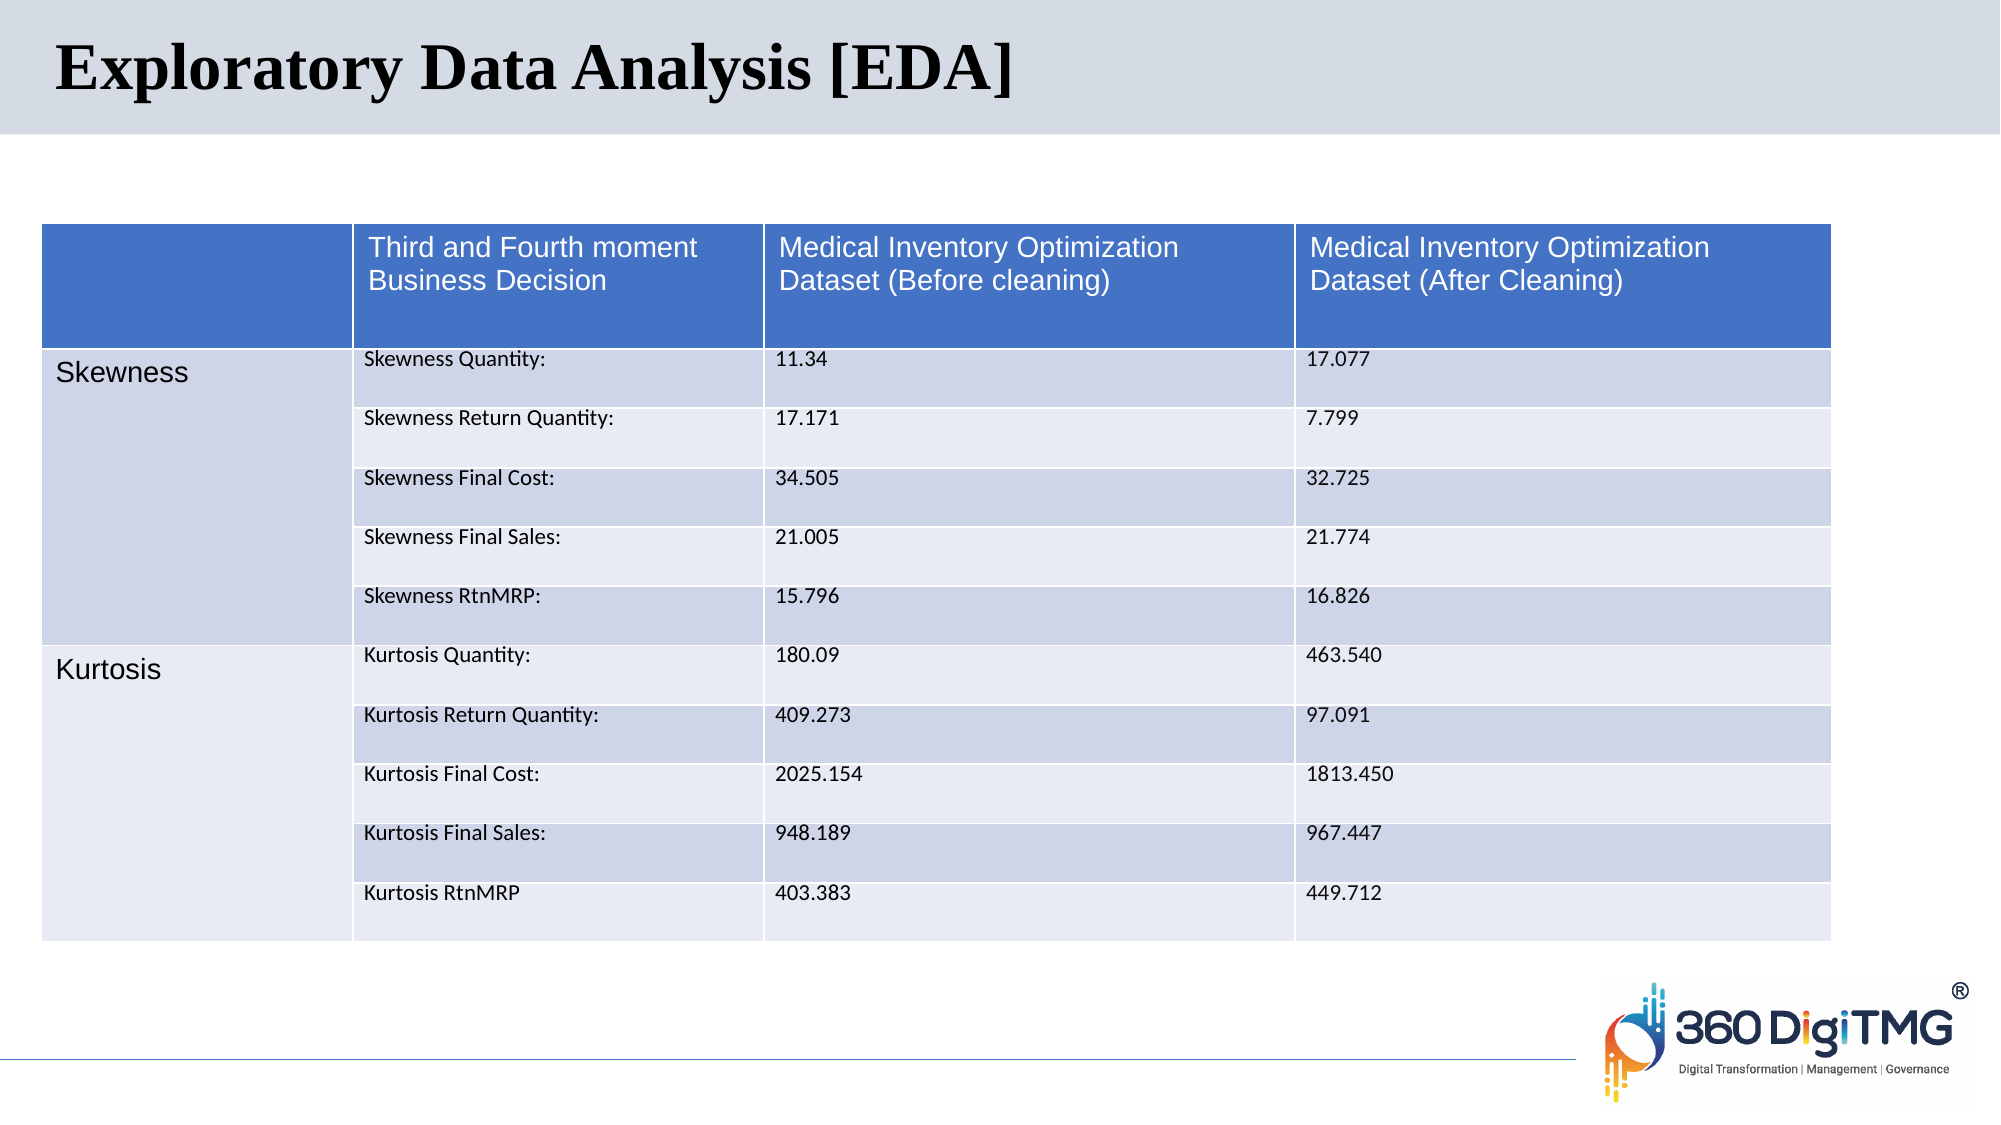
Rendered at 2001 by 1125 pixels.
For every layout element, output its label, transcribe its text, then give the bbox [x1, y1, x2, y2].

table_cell 1813.450 [1296, 765, 1831, 823]
table_cell Skewness Quantity: [354, 350, 763, 407]
table_cell Kurtosis RtnMRP [354, 884, 763, 941]
table_cell 34.505 [765, 469, 1294, 526]
table_cell Kurtosis Final Cost: [354, 765, 763, 823]
table_cell Skewness Final Cost: [354, 469, 763, 526]
table_cell 17.077 [1296, 350, 1831, 407]
table_cell 449.712 [1296, 884, 1831, 941]
table_cell 17.171 [765, 409, 1294, 467]
table_cell 180.09 [765, 646, 1294, 704]
table_cell 32.725 [1296, 469, 1831, 526]
table_cell Skewness RtnMRP: [354, 587, 763, 645]
table_cell 15.796 [765, 587, 1294, 645]
table_cell 403.383 [765, 884, 1294, 941]
table_cell Skewness Final Sales: [354, 528, 763, 585]
table_cell 16.826 [1296, 587, 1831, 645]
table_cell Kurtosis Final Sales: [354, 824, 763, 882]
table_cell 11.34 [765, 350, 1294, 407]
table_cell 463.540 [1296, 646, 1831, 704]
title Exploratory Data Analysis [EDA] [40, 0, 1558, 170]
table_cell 21.005 [765, 528, 1294, 585]
table_header Third and Fourth moment Business Decision [354, 224, 763, 348]
table_cell Kurtosis [42, 646, 352, 941]
table_cell 2025.154 [765, 765, 1294, 823]
table_cell Kurtosis Return Quantity: [354, 706, 763, 763]
table_cell 967.447 [1296, 824, 1831, 882]
table_cell Skewness [42, 350, 352, 645]
table_cell 948.189 [765, 824, 1294, 882]
table_cell Kurtosis Quantity: [354, 646, 763, 704]
picture [1599, 976, 1974, 1110]
table_header Medical Inventory Optimization Dataset (Before cleaning) [765, 224, 1294, 348]
table_header [42, 224, 352, 348]
table_cell 409.273 [765, 706, 1294, 763]
table_cell 21.774 [1296, 528, 1831, 585]
table_header Medical Inventory Optimization Dataset (After Cleaning) [1296, 224, 1831, 348]
table_cell 97.091 [1296, 706, 1831, 763]
table_cell 7.799 [1296, 409, 1831, 467]
table_cell Skewness Return Quantity: [354, 409, 763, 467]
